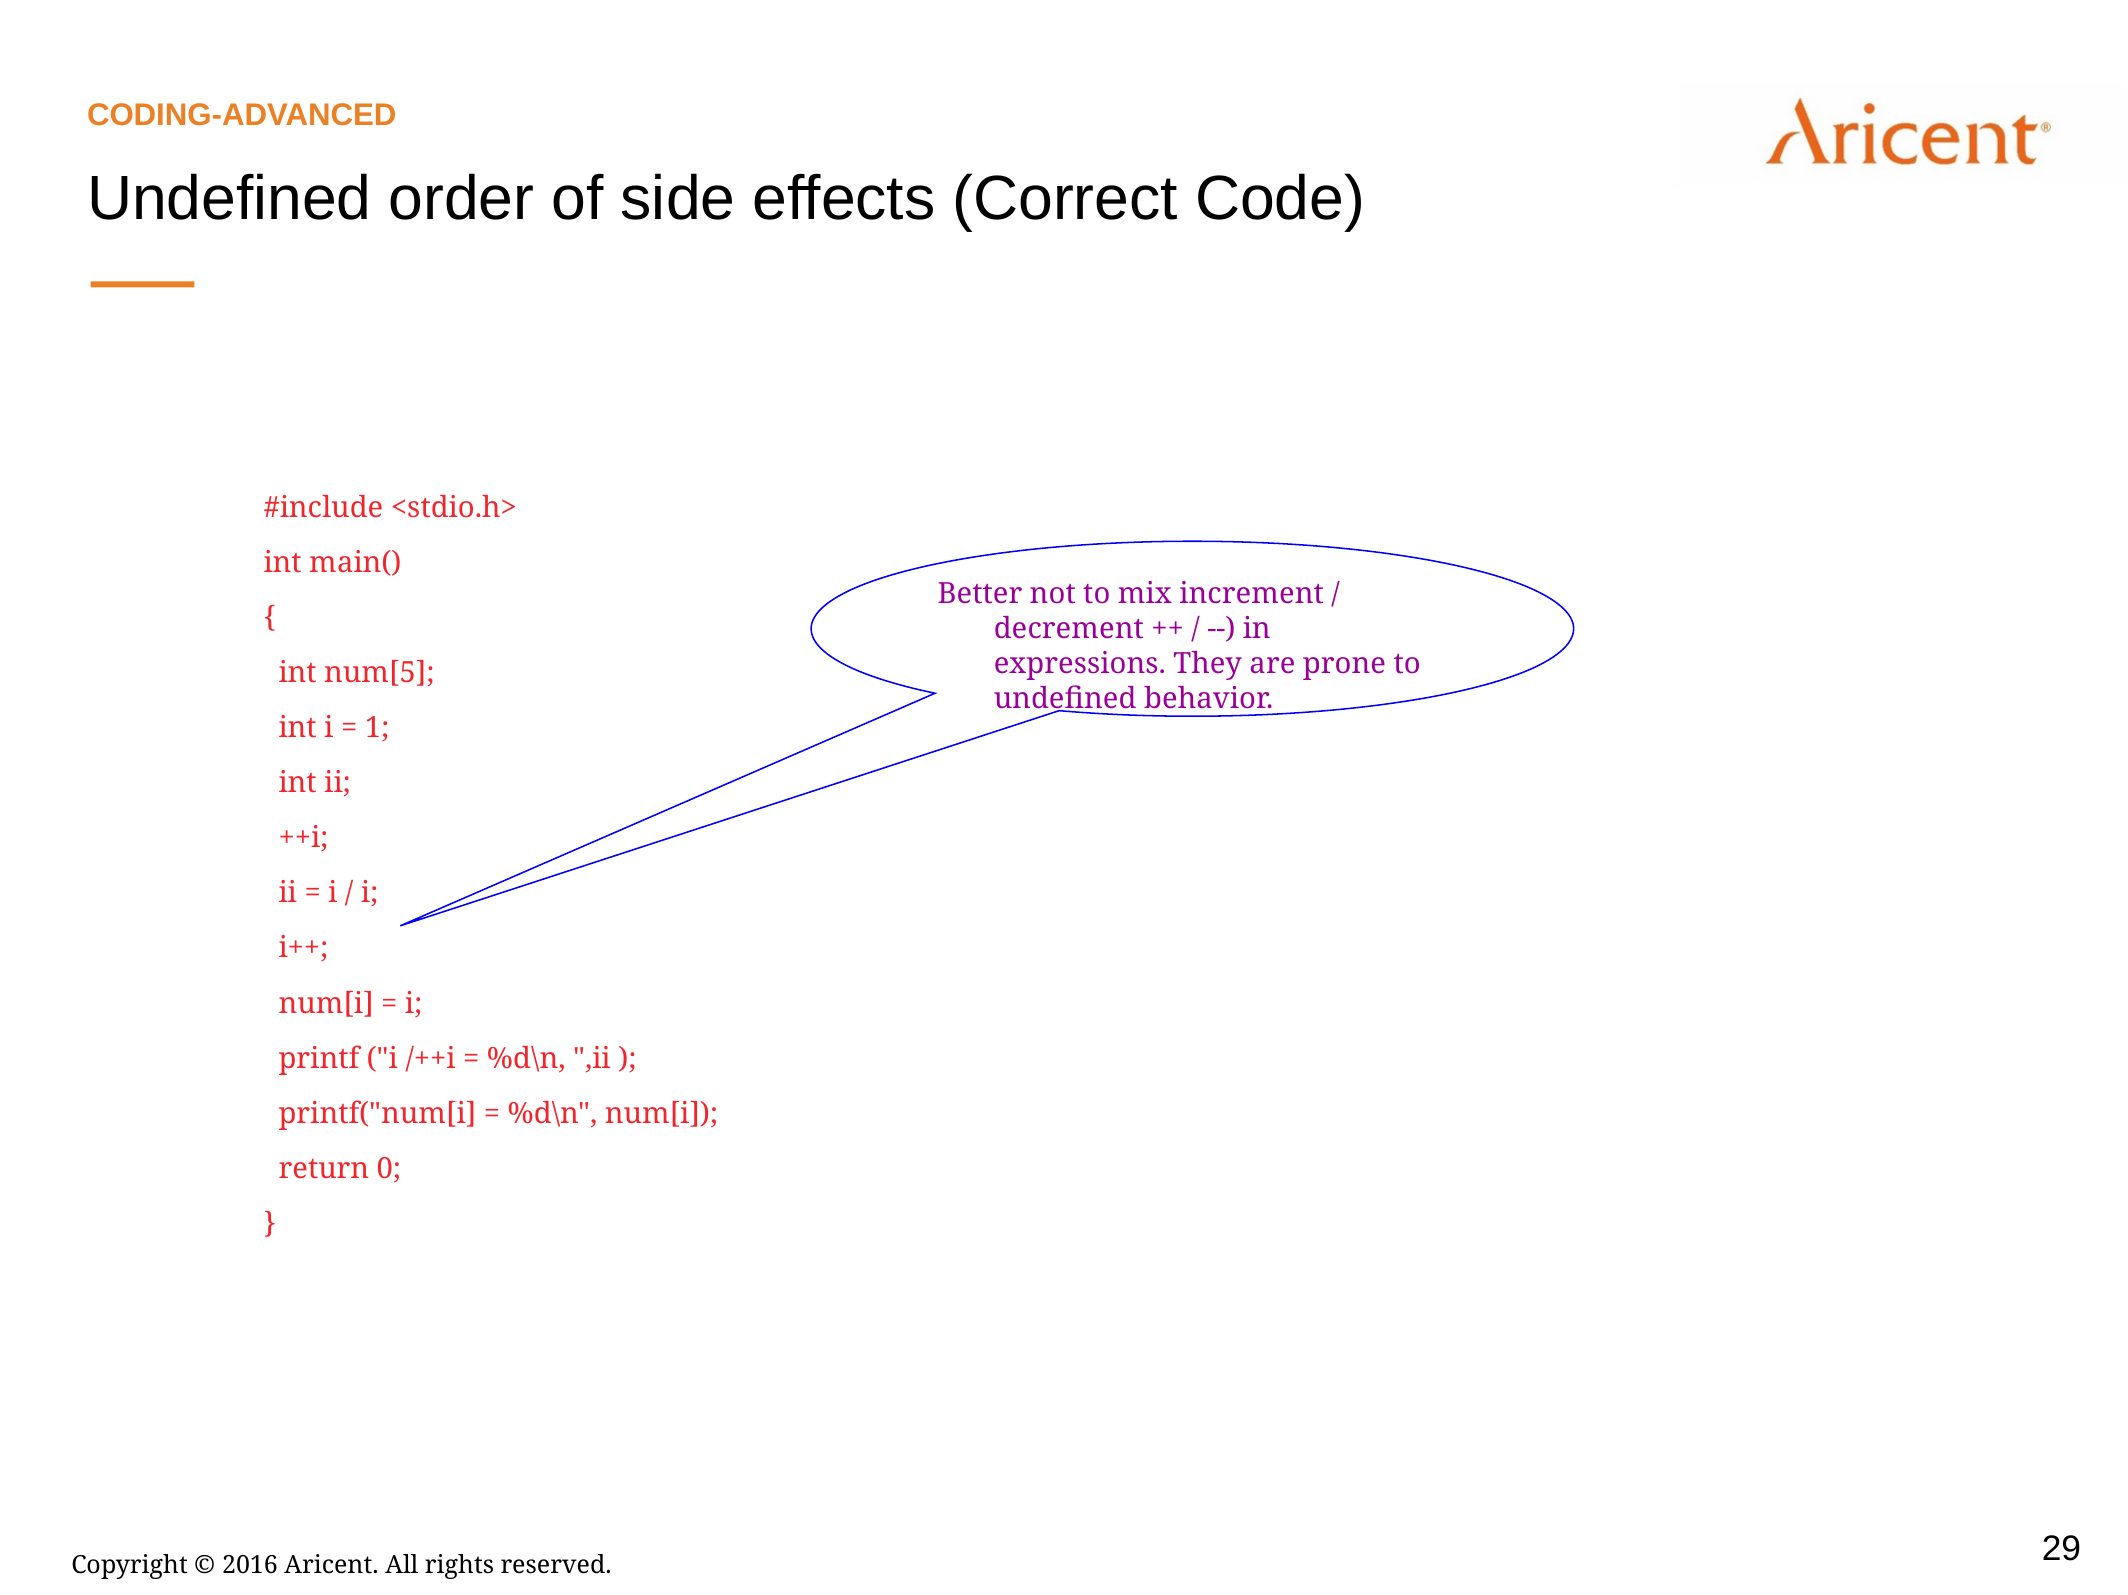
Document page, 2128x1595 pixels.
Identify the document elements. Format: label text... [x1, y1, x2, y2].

text_box #include <stdio.h> int main() { int num[5]; int i = 1; int ii; ++i; ii = i / i; i++; num[i] = i; printf ("i /++i = %d\n, ",ii ); printf("num[i] = %d\n", num[i]); return 0; } [248, 477, 1087, 1329]
text_box Better not to mix increment / decrement ++ / --) in expressions. They are prone to undefined behavior. [400, 541, 1574, 926]
list Coding-Advanced [72, 46, 1742, 140]
picture [1675, 82, 2128, 189]
list Undefined order of side effects (Correct Code) [72, 150, 1742, 277]
